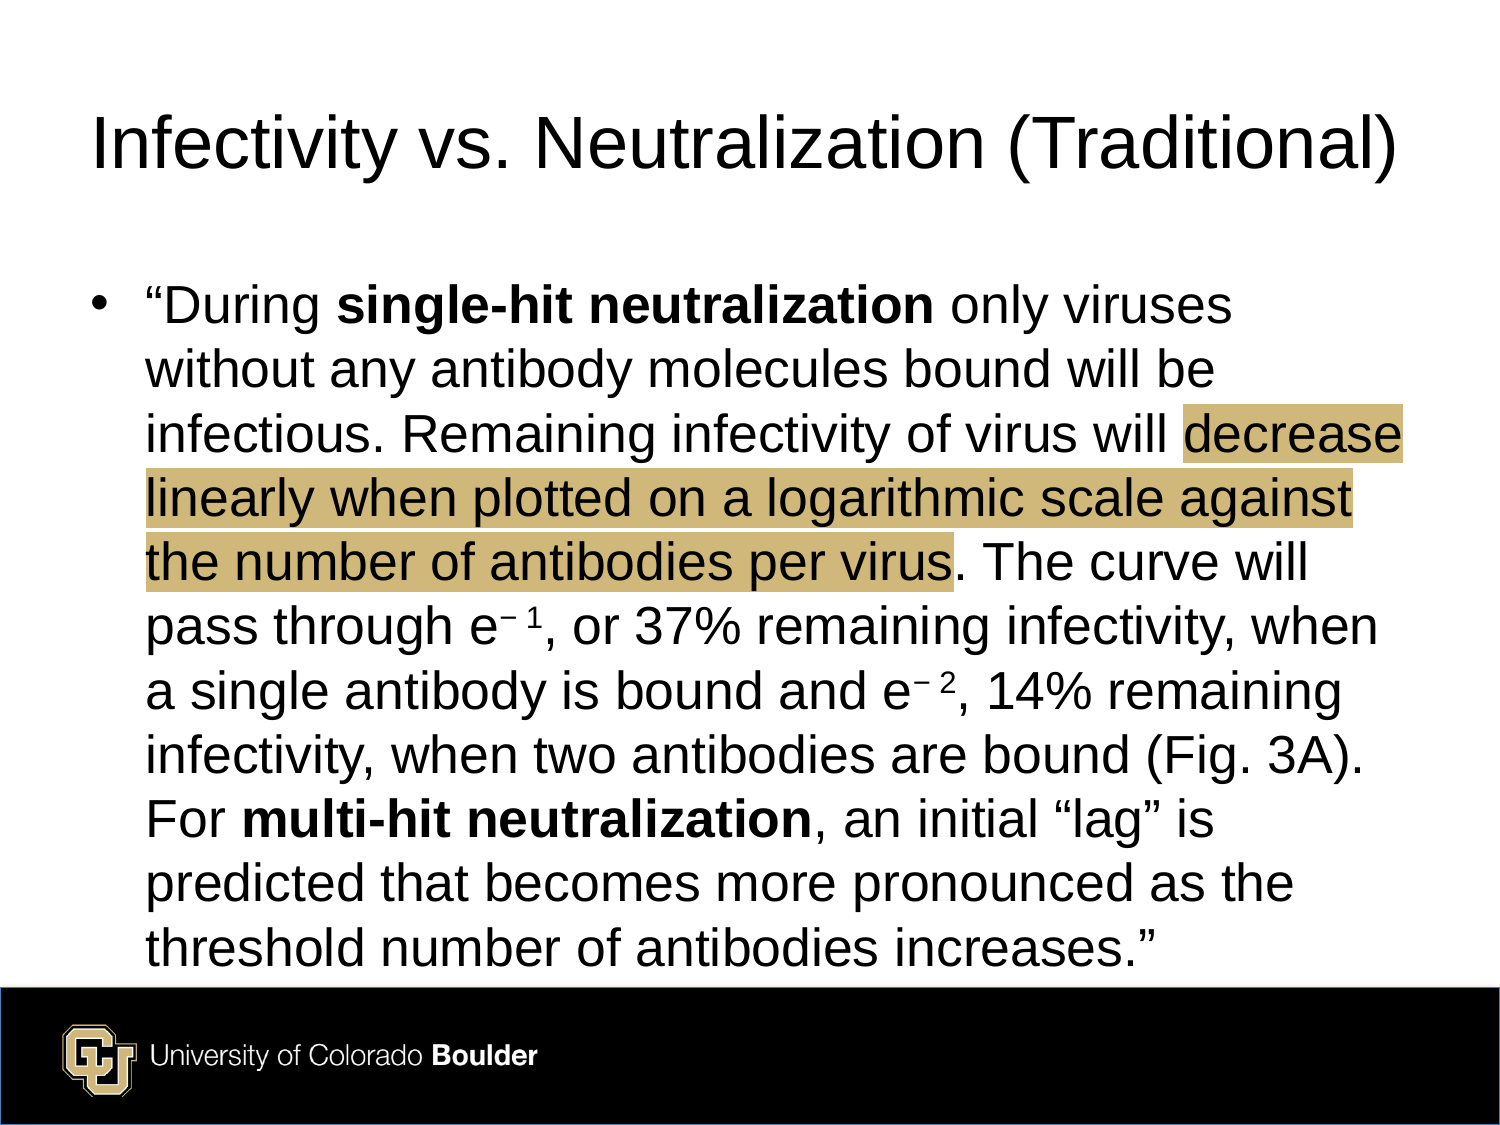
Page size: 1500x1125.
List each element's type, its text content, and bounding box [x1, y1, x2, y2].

title Infectivity vs. Neutralization (Traditional) [75, 45, 1425, 233]
list “During single-hit neutralization only viruses without any antibody molecules bound will be infectious. Remaining infectivity of virus will decrease linearly when plotted on a logarithmic scale against the number of antibodies per virus. The curve will pass through e− 1, or 37% remaining infectivity, when a single antibody is bound and e− 2, 14% remaining infectivity, when two antibodies are bound (Fig. 3A). For multi-hit neutralization, an initial “lag” is predicted that becomes more pronounced as the threshold number of antibodies increases.” [75, 262, 1425, 1005]
